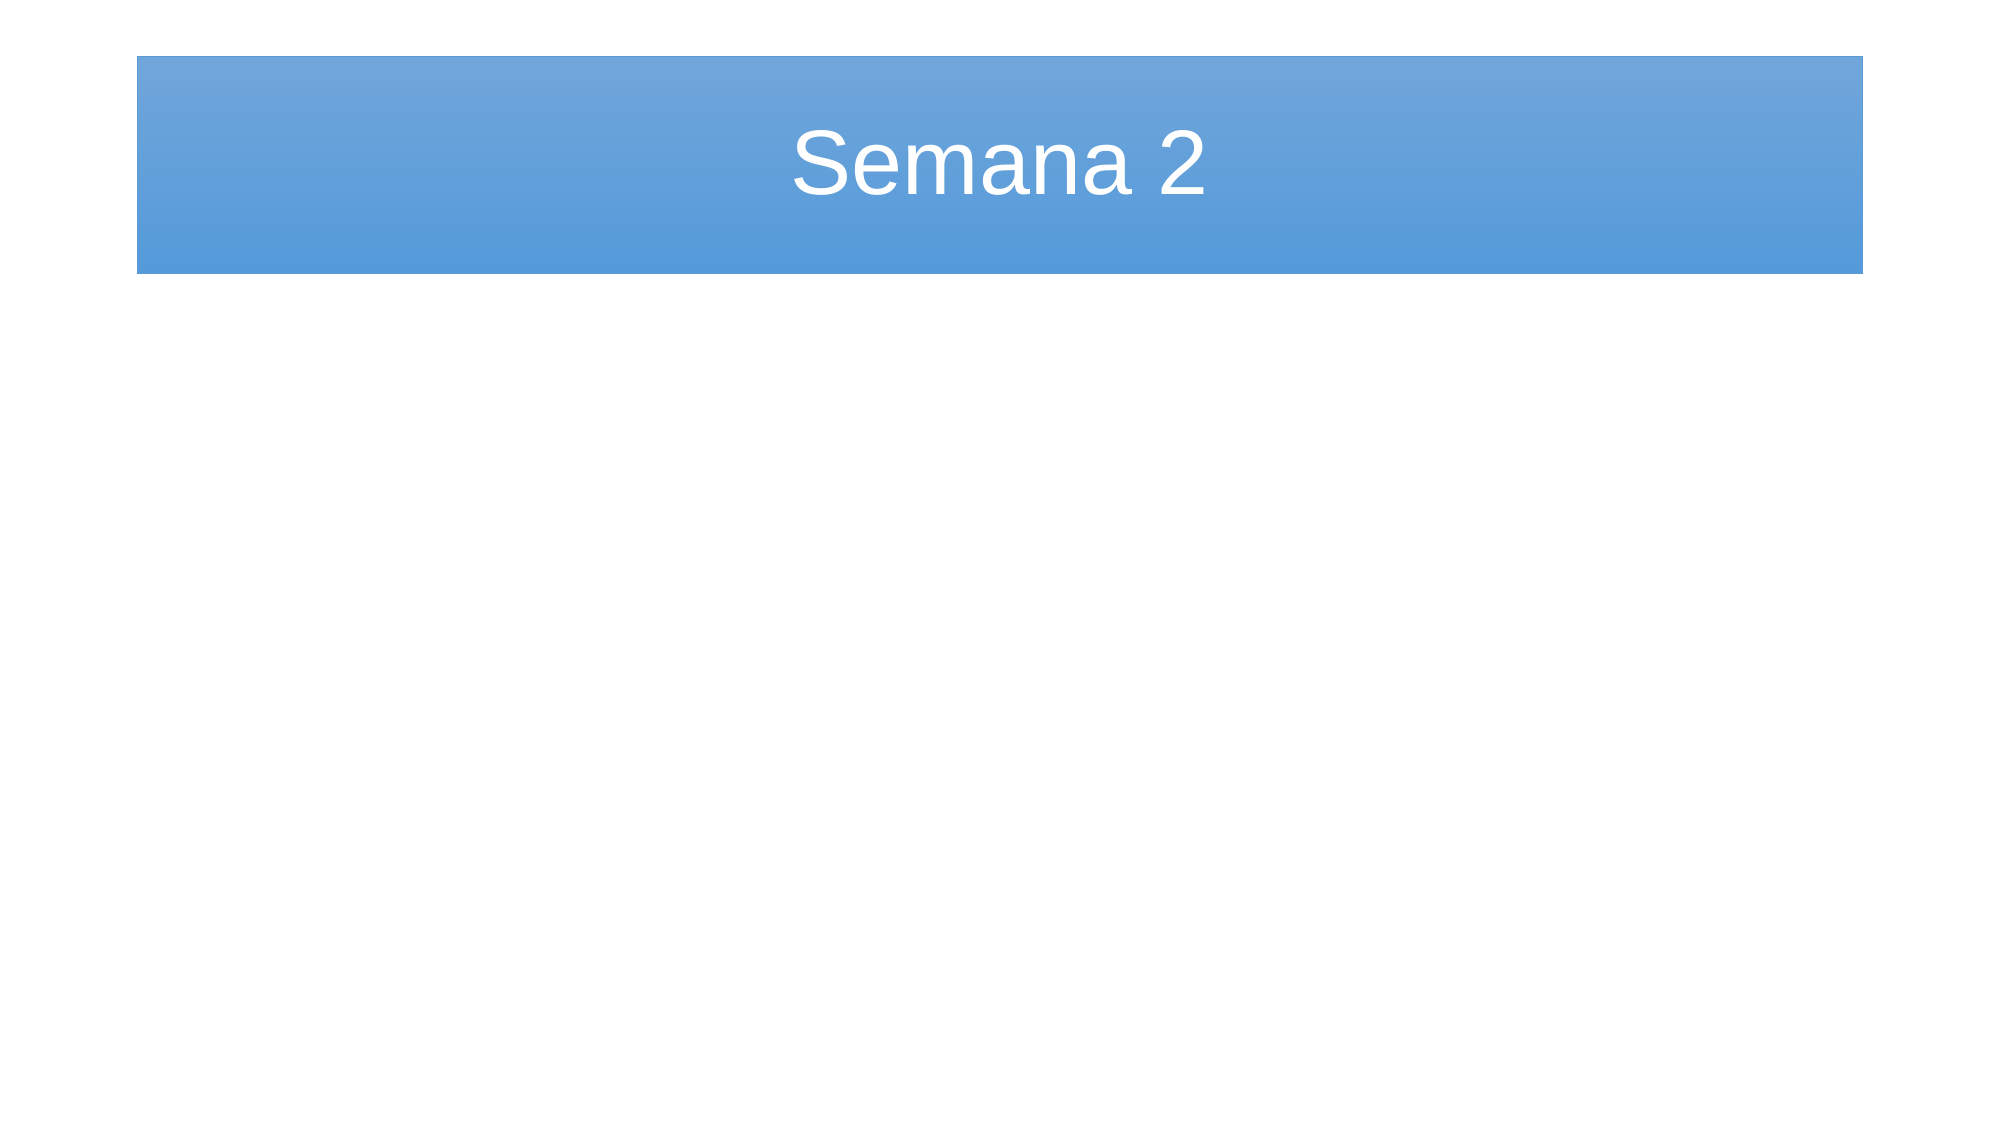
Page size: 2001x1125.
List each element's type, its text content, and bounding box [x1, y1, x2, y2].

title Semana 2 [137, 56, 1863, 274]
